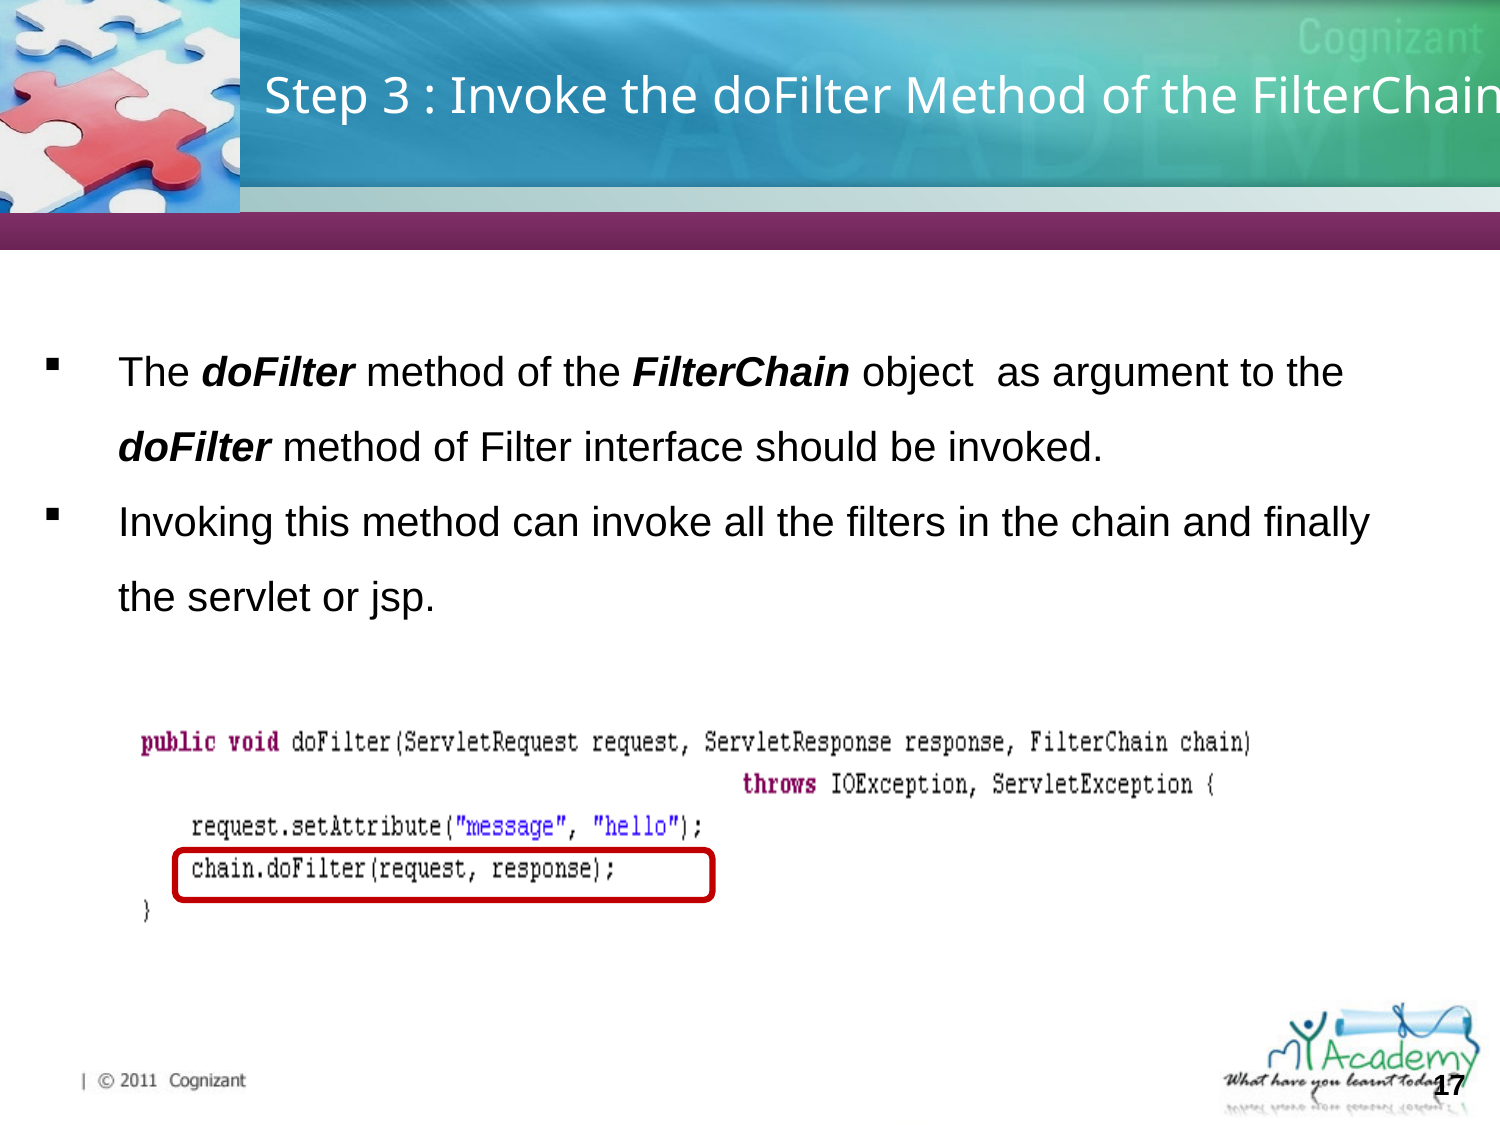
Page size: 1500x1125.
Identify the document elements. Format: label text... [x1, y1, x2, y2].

title Step 3 : Invoke the doFilter Method of the FilterChain [249, 0, 1500, 188]
slide_number 17 [1418, 1059, 1492, 1112]
text_box The doFilter method of the FilterChain object as argument to the doFilter method of Filter interface should be invoked. Invoking this method can invoke all the filters in the chain and finally the servlet or jsp. [0, 312, 1438, 628]
picture [0, 250, 1500, 1125]
picture [0, 0, 249, 213]
